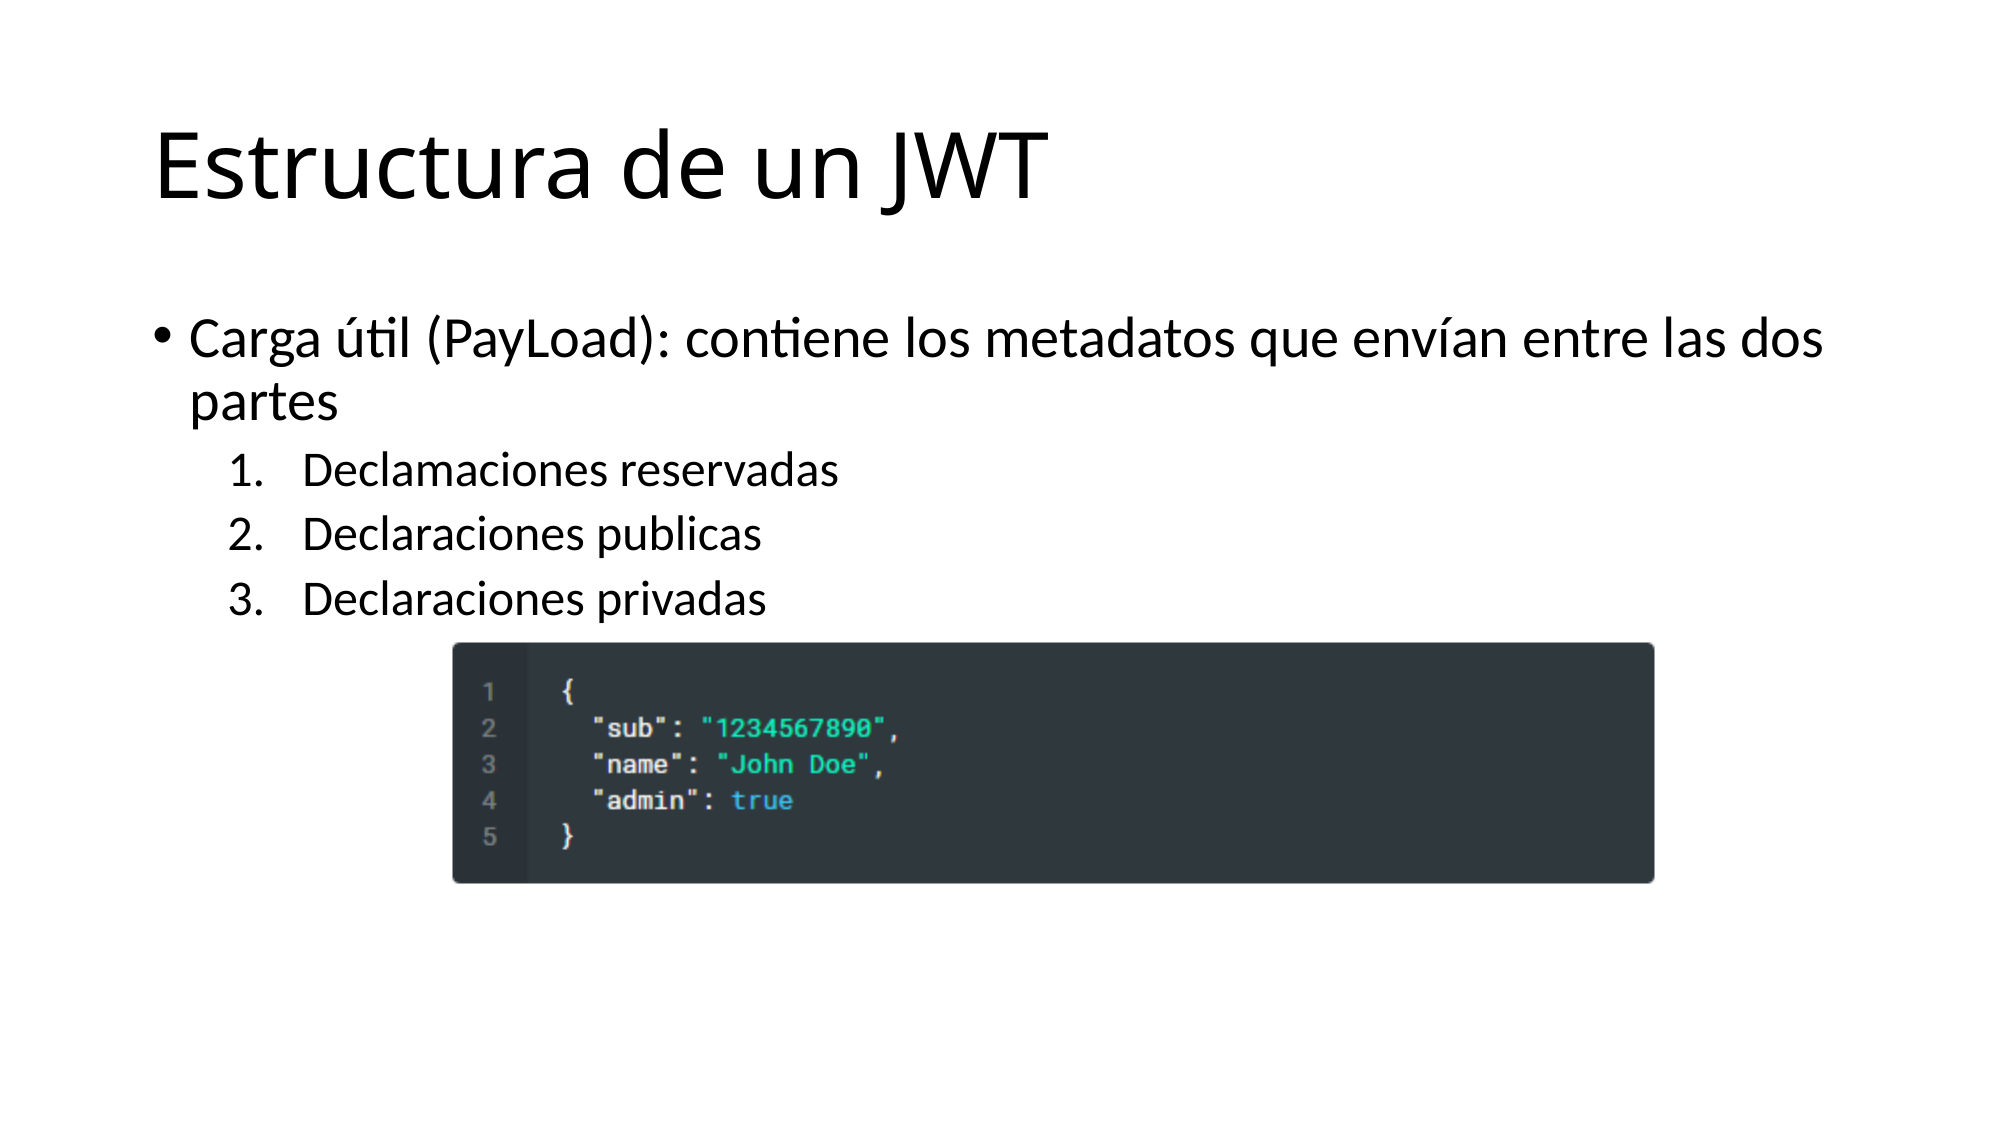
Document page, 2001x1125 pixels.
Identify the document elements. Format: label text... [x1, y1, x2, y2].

list Carga útil (PayLoad): contiene los metadatos que envían entre las dos partes Declamaciones reservadas Declaraciones publicas Declaraciones privadas [137, 299, 1863, 1014]
title Estructura de un JWT [137, 59, 1863, 278]
picture [445, 637, 1661, 890]
